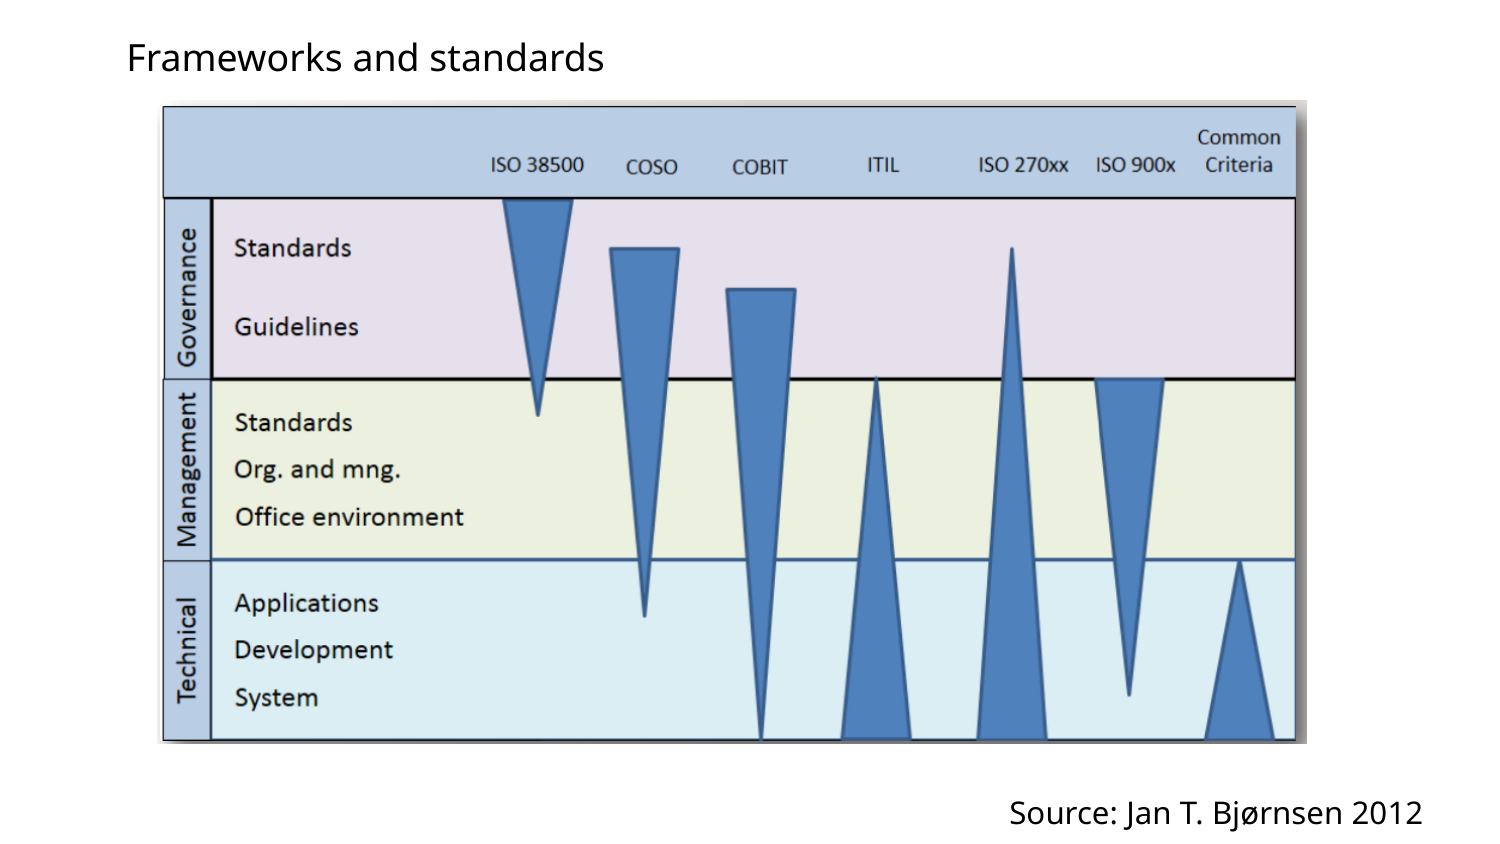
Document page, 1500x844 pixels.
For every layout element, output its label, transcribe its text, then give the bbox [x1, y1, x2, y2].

picture [157, 99, 1307, 744]
title Frameworks and standards [124, 33, 897, 94]
text_box Source: Jan T. Bjørnsen 2012 [1007, 791, 1464, 826]
